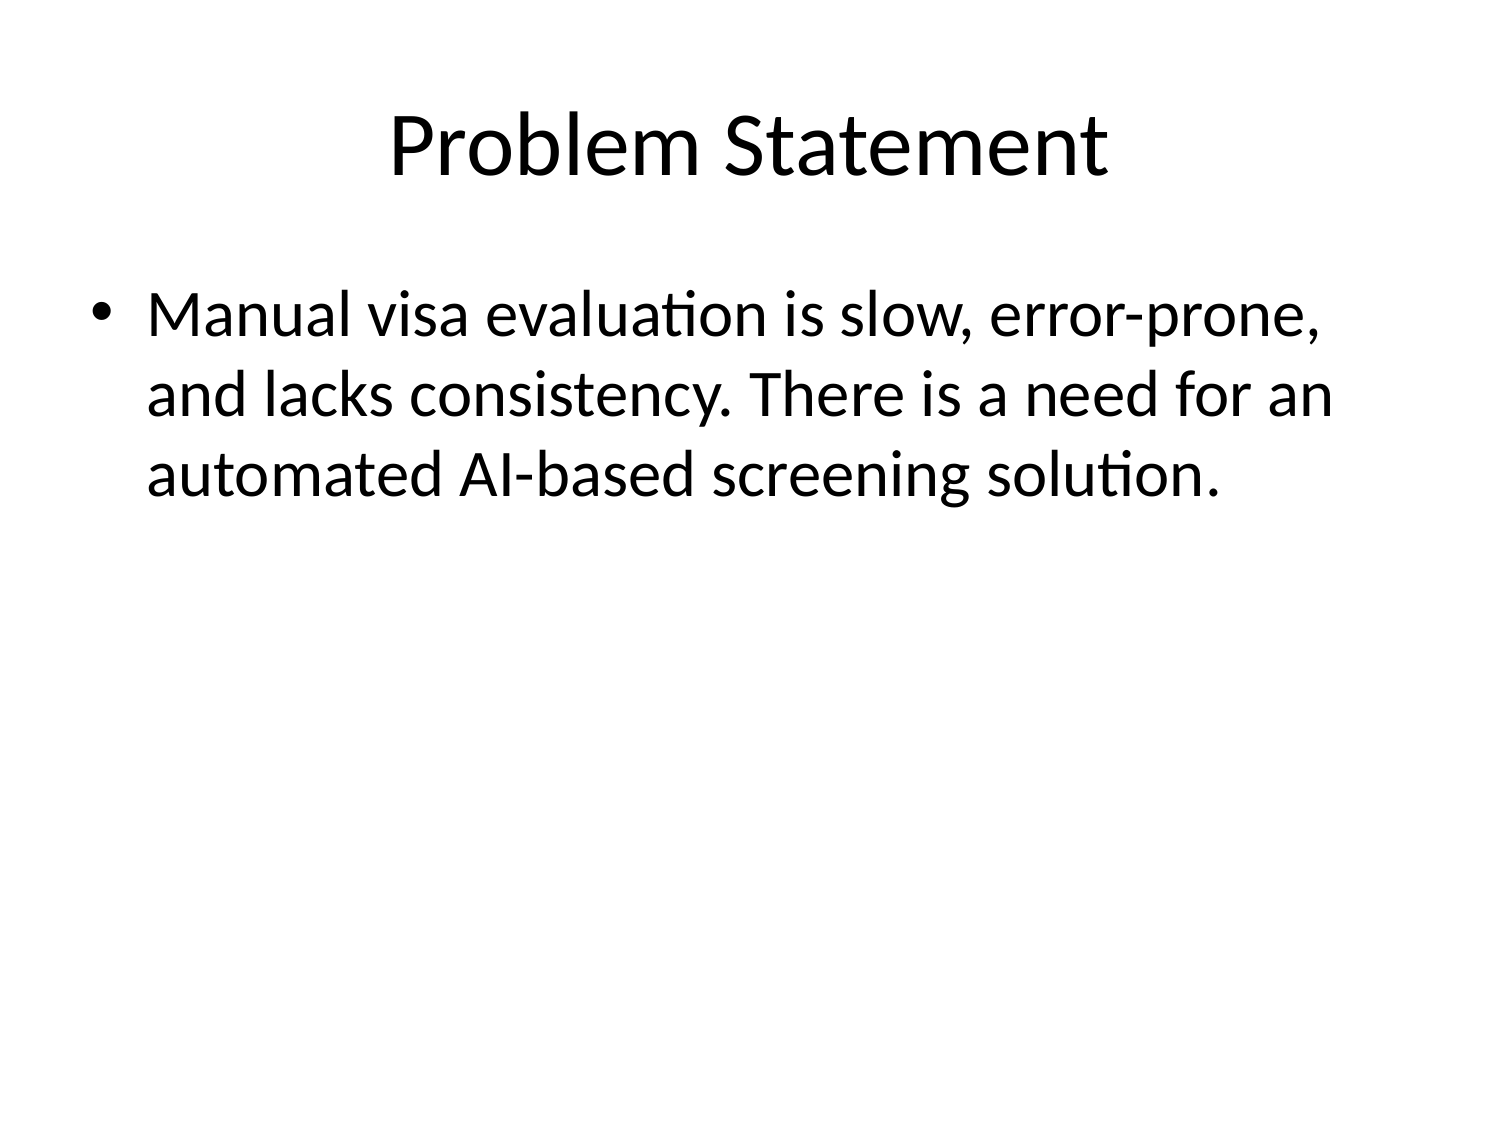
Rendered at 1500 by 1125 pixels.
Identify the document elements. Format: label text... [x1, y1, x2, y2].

list Manual visa evaluation is slow, error-prone, and lacks consistency. There is a need for an automated AI-based screening solution. [75, 262, 1425, 1005]
title Problem Statement [75, 45, 1425, 233]
